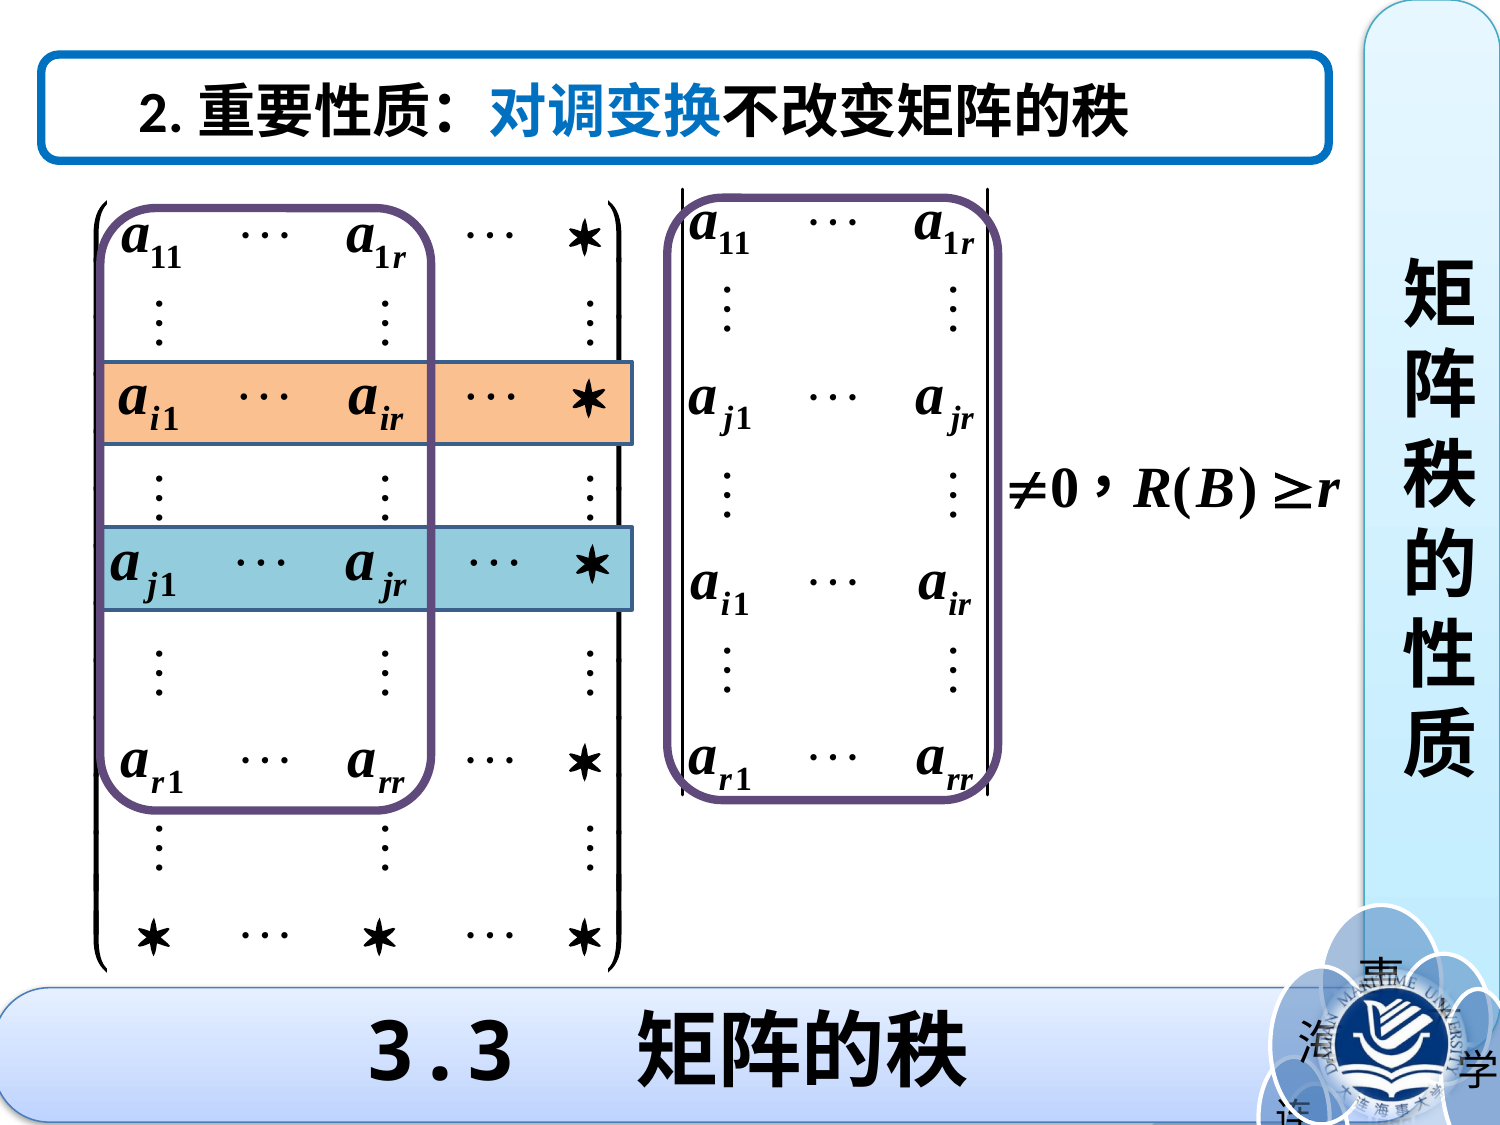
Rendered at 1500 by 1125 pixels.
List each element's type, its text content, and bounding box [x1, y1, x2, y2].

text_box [40, 54, 1329, 269]
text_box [666, 184, 1348, 801]
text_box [87, 277, 633, 976]
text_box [100, 526, 633, 610]
title 3.3 矩阵的秩 [29, 999, 1305, 1094]
picture [1310, 960, 1481, 1114]
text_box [100, 361, 633, 445]
subtitle 矩阵秩的性质 [1387, 28, 1471, 917]
